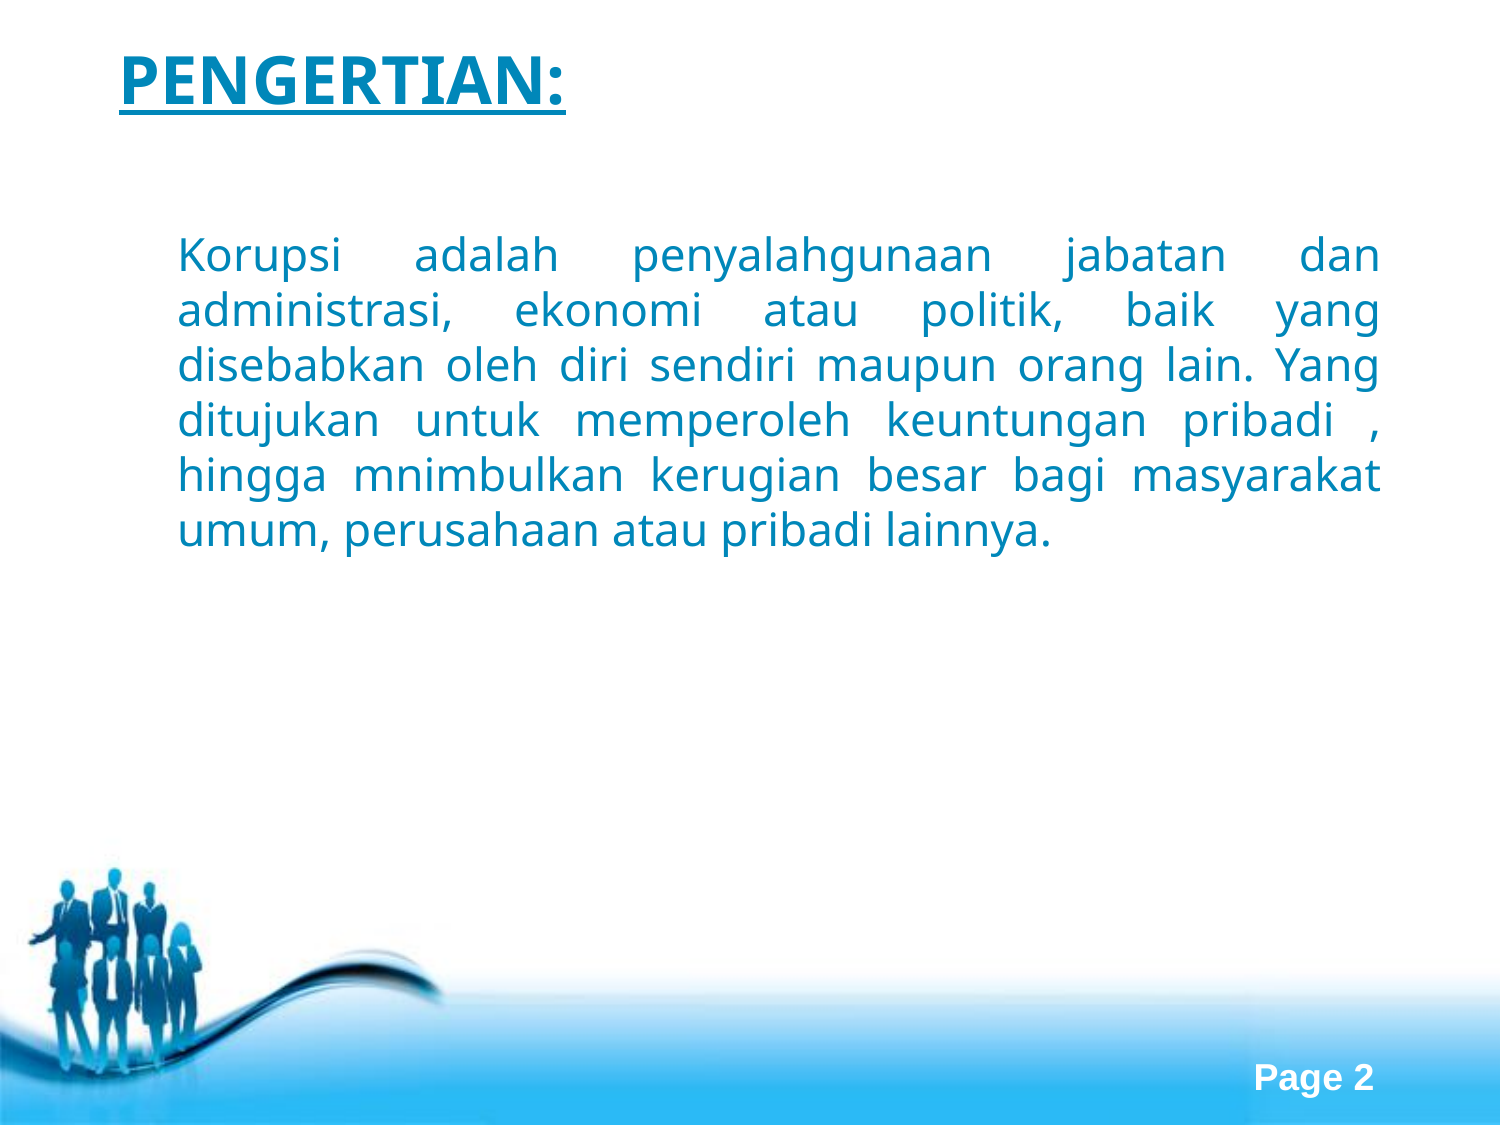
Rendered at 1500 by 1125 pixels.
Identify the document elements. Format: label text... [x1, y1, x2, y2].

picture [58, 1002, 63, 1011]
text_box PENGERTIAN: [103, 30, 582, 126]
picture [0, 0, 1500, 1125]
text_box Korupsi adalah penyalahgunaan jabatan dan administrasi, ekonomi atau politik, baik yang disebabkan oleh diri sendiri maupun orang lain. Yang ditujukan untuk memperoleh keuntungan pribadi , hingga mnimbulkan kerugian besar bagi masyarakat umum, perusahaan atau pribadi lainnya. [147, 196, 1412, 905]
